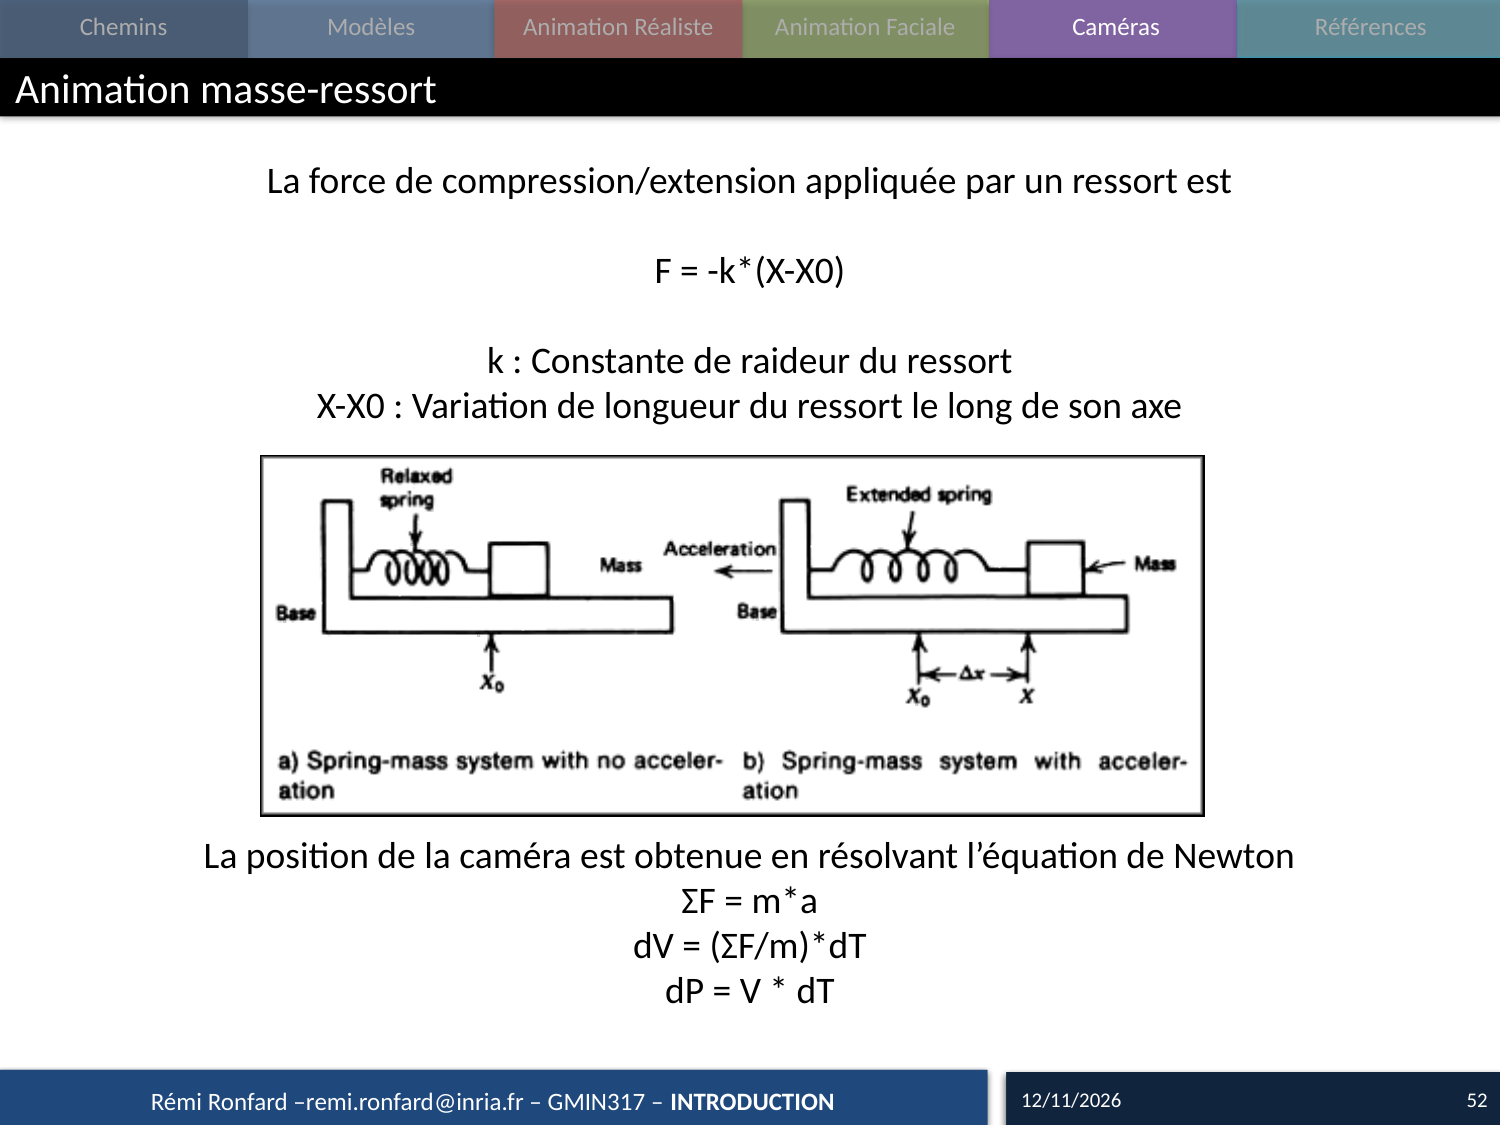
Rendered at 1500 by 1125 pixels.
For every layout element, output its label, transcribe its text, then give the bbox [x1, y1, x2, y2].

footer Rémi Ronfard –remi.ronfard@inria.fr – GMIN317 – INTRODUCTION [0, 1072, 988, 1125]
slide_number 52 [1153, 1071, 1500, 1125]
text_box La force de compression/extension appliquée par un ressort est F = -k*(X-X0) k : Constante de raideur du ressort X-X0 : Variation de longueur du ressort le long de son axe La position de la caméra est obtenue en résolvant l’équation de Newton ΣF = m*a dV = (ΣF/m)*dT dP = V * dT [71, 148, 1429, 1018]
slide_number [1006, 1070, 1153, 1125]
title Animation masse-ressort [0, 58, 1500, 117]
picture [260, 455, 1205, 818]
